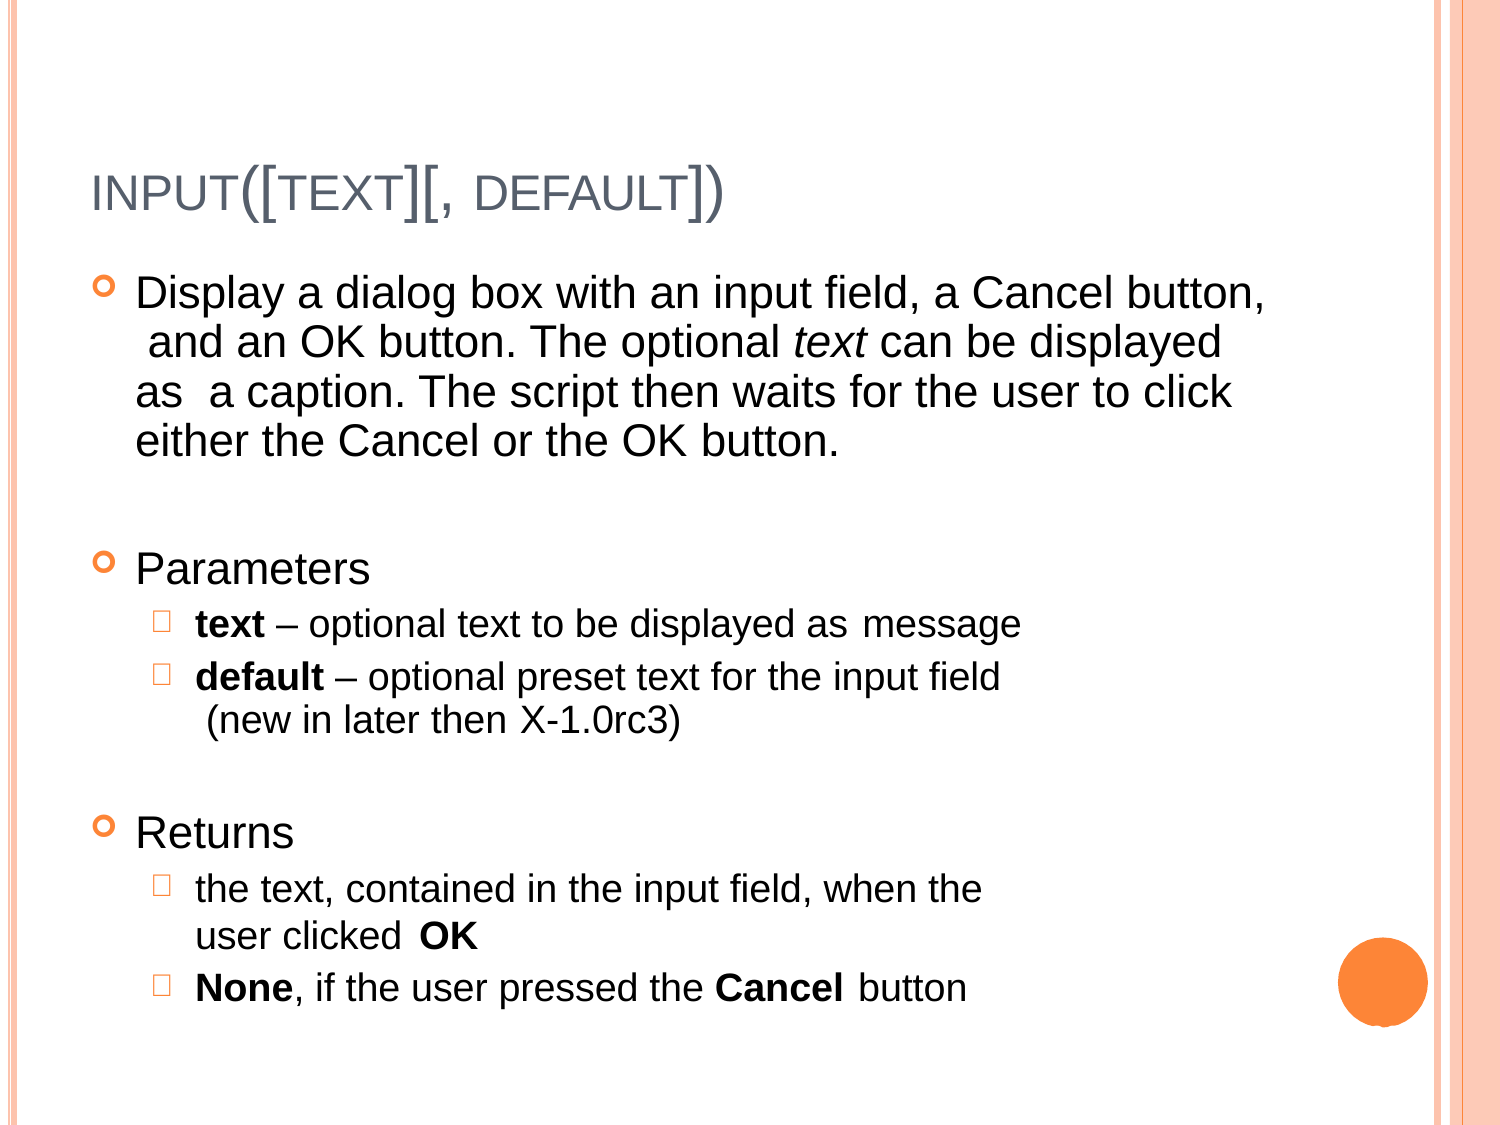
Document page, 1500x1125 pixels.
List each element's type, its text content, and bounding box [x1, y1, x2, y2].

title INPUT([TEXT][, DEFAULT]) [87, 146, 737, 261]
text_box Display a dialog box with an input field, a Cancel button, and an OK button. The optional text can be displayed as a caption. The script then waits for the user to click either the Cancel or the OK button. Parameters text – optional text to be displayed as message default – optional preset text for the input field (new in later then X-1.0rc3) Returns the text, contained in the input field, when the user clicked OK None, if the user pressed the Cancel button 33 [87, 261, 1402, 1053]
